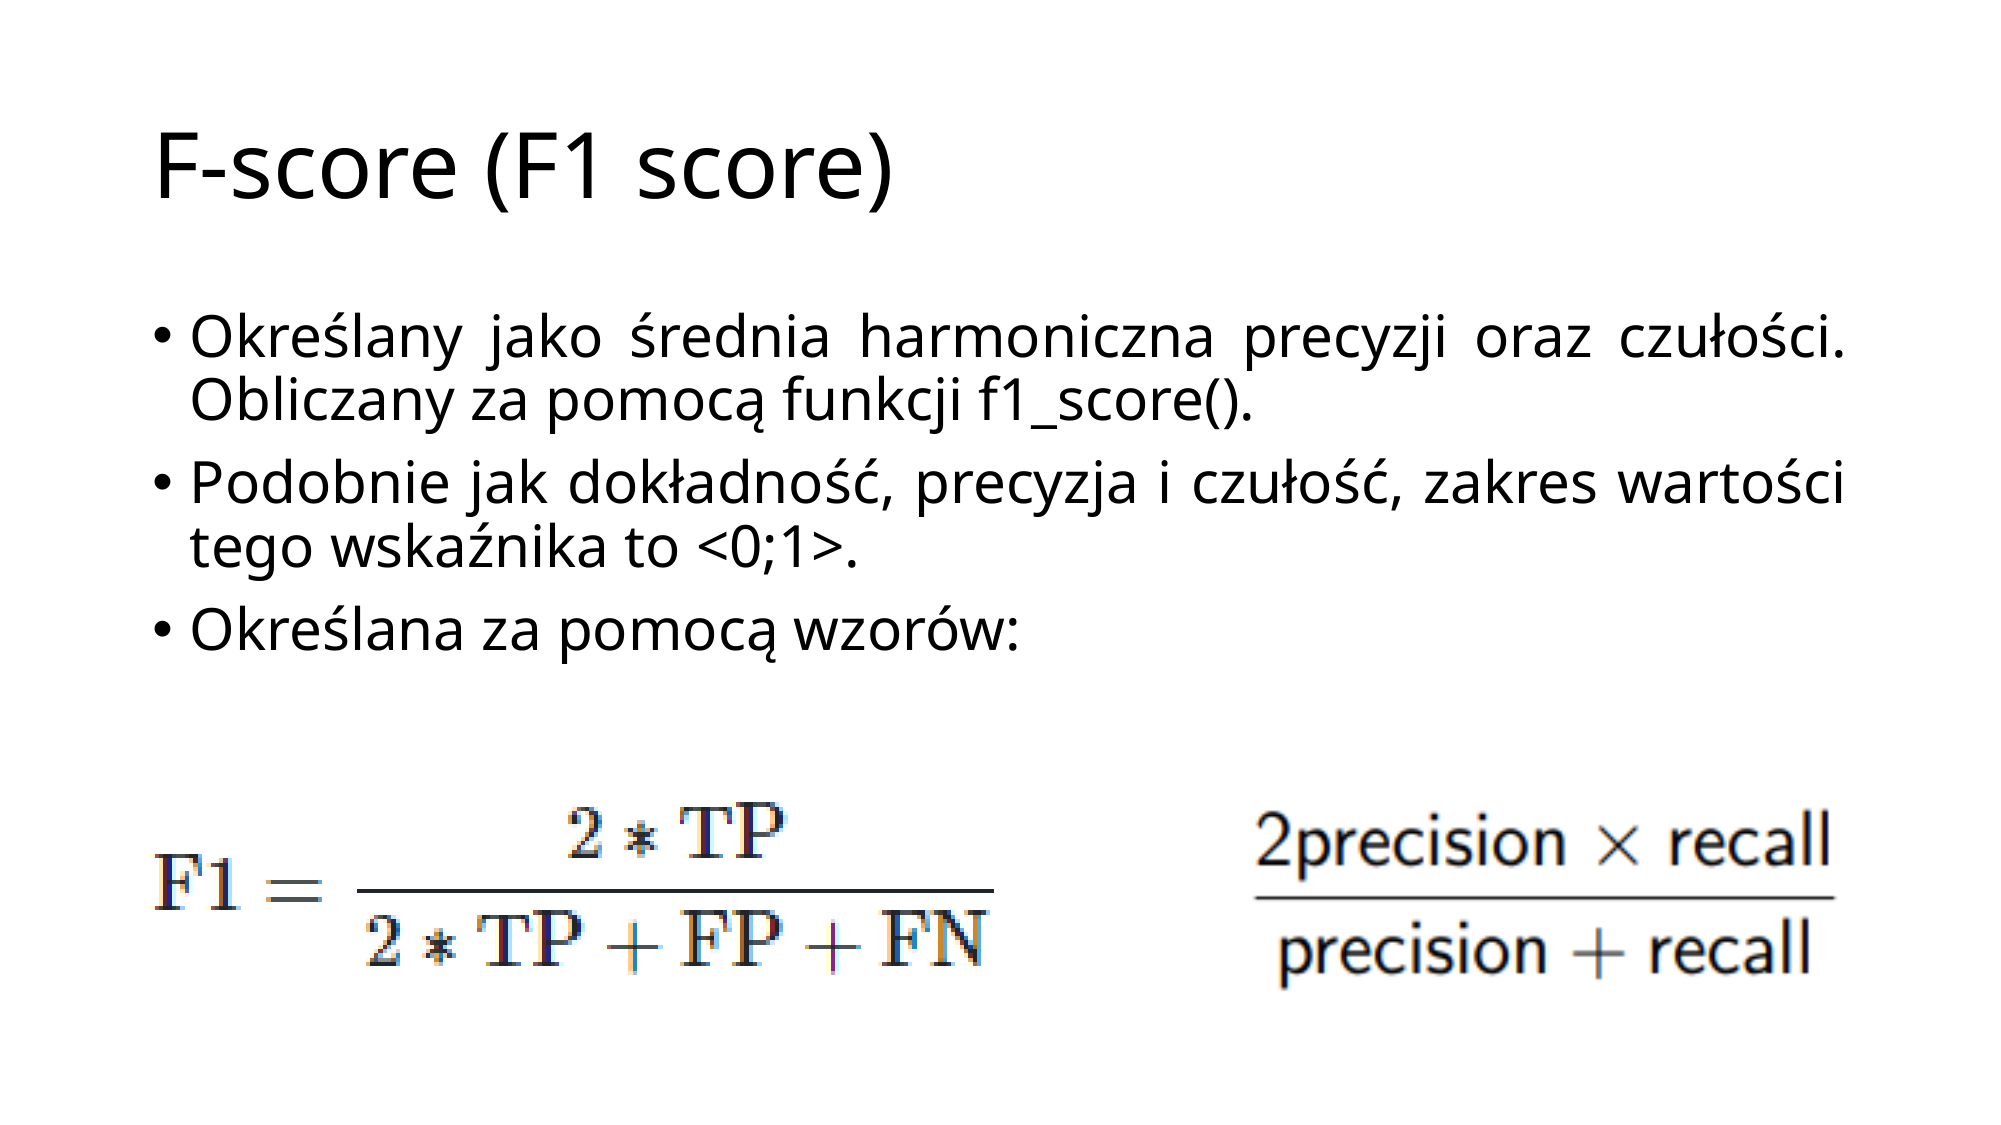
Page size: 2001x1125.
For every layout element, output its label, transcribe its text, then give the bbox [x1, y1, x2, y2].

list Określany jako średnia harmoniczna precyzji oraz czułości. Obliczany za pomocą funkcji f1_score(). Podobnie jak dokładność, precyzja i czułość, zakres wartości tego wskaźnika to <0;1>. Określana za pomocą wzorów: [137, 299, 1863, 1014]
picture [1226, 778, 1863, 1014]
picture [0, 724, 1168, 1036]
title F-score (F1 score) [137, 59, 1863, 278]
